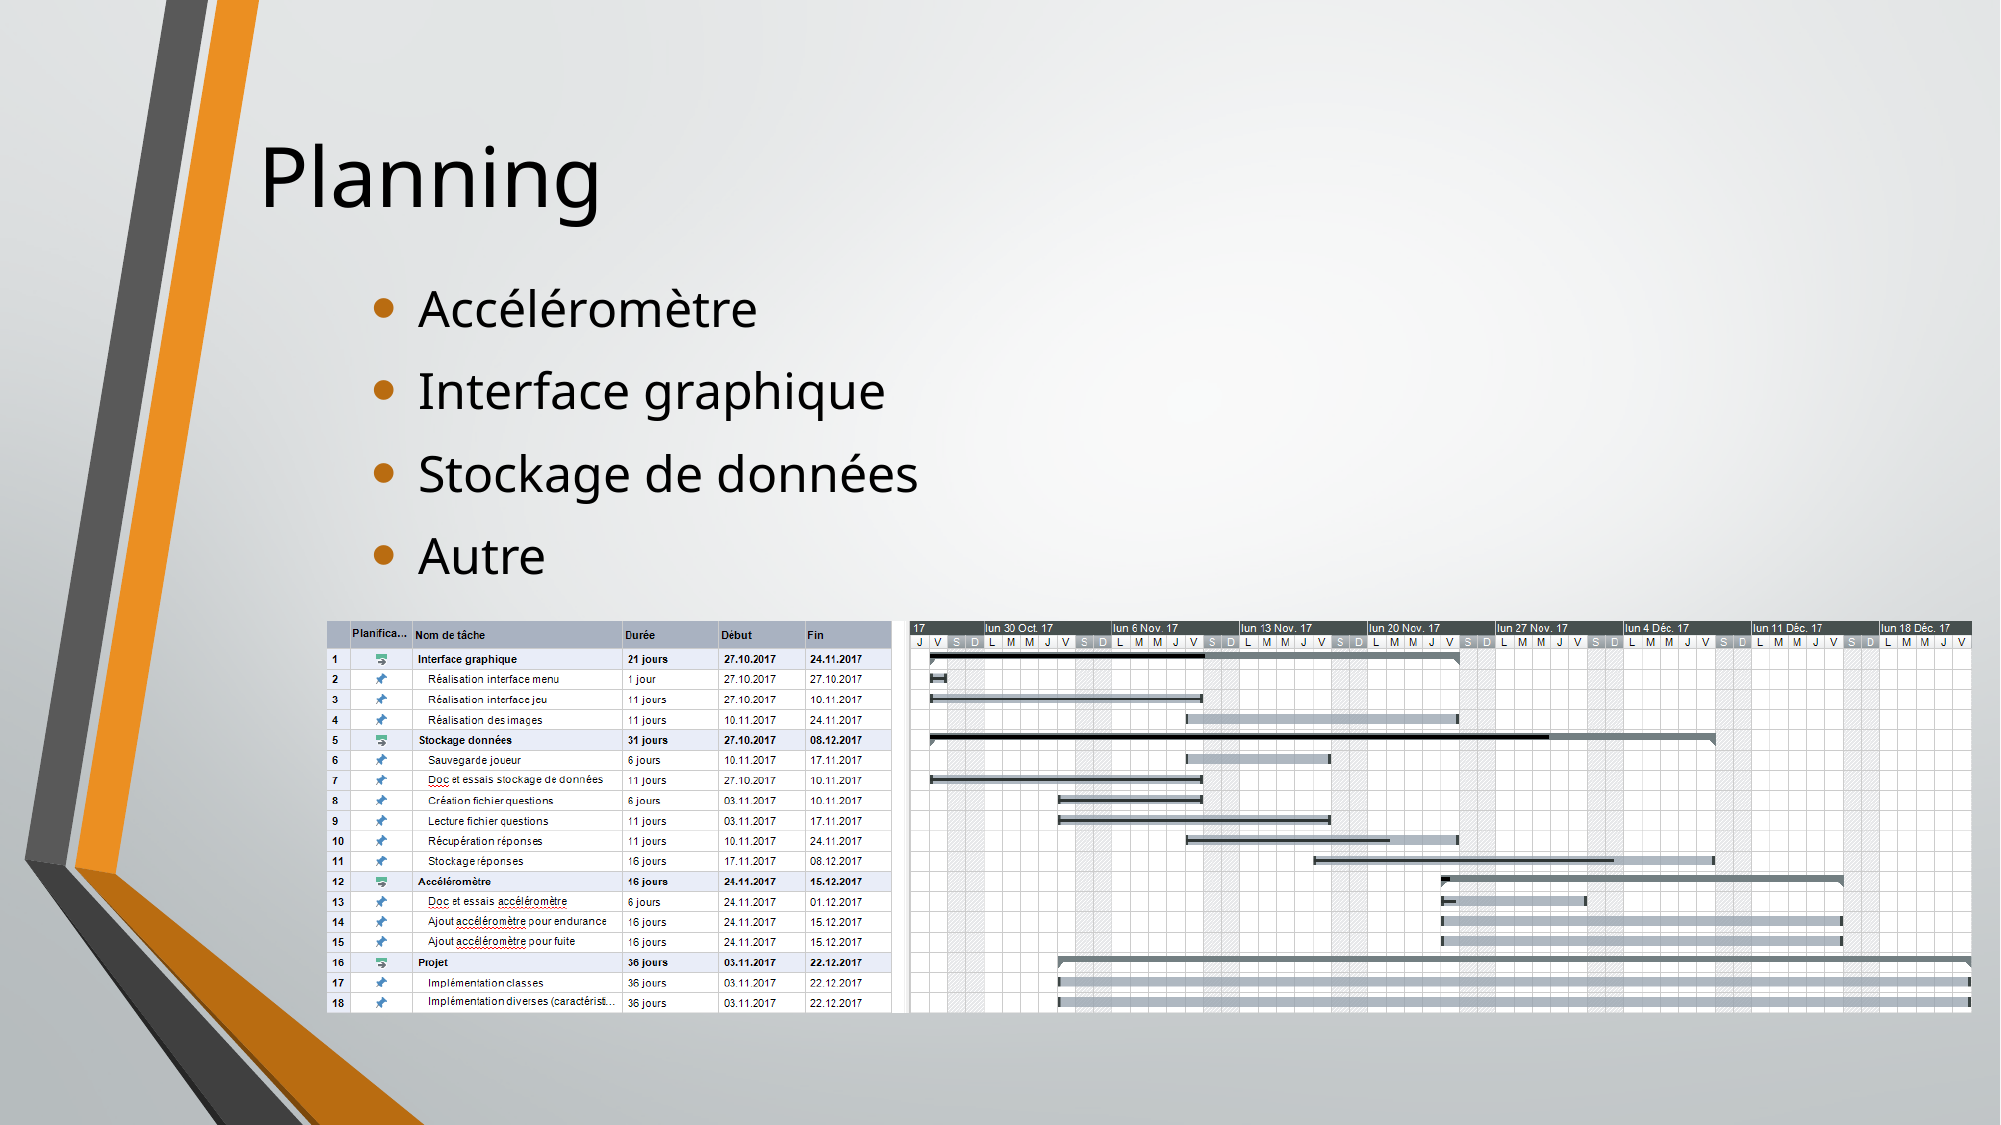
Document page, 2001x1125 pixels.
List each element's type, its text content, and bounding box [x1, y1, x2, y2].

title Planning [243, 112, 1887, 235]
picture [327, 620, 1972, 1013]
list Accéléromètre Interface graphique Stockage de données Autre [356, 269, 2000, 622]
